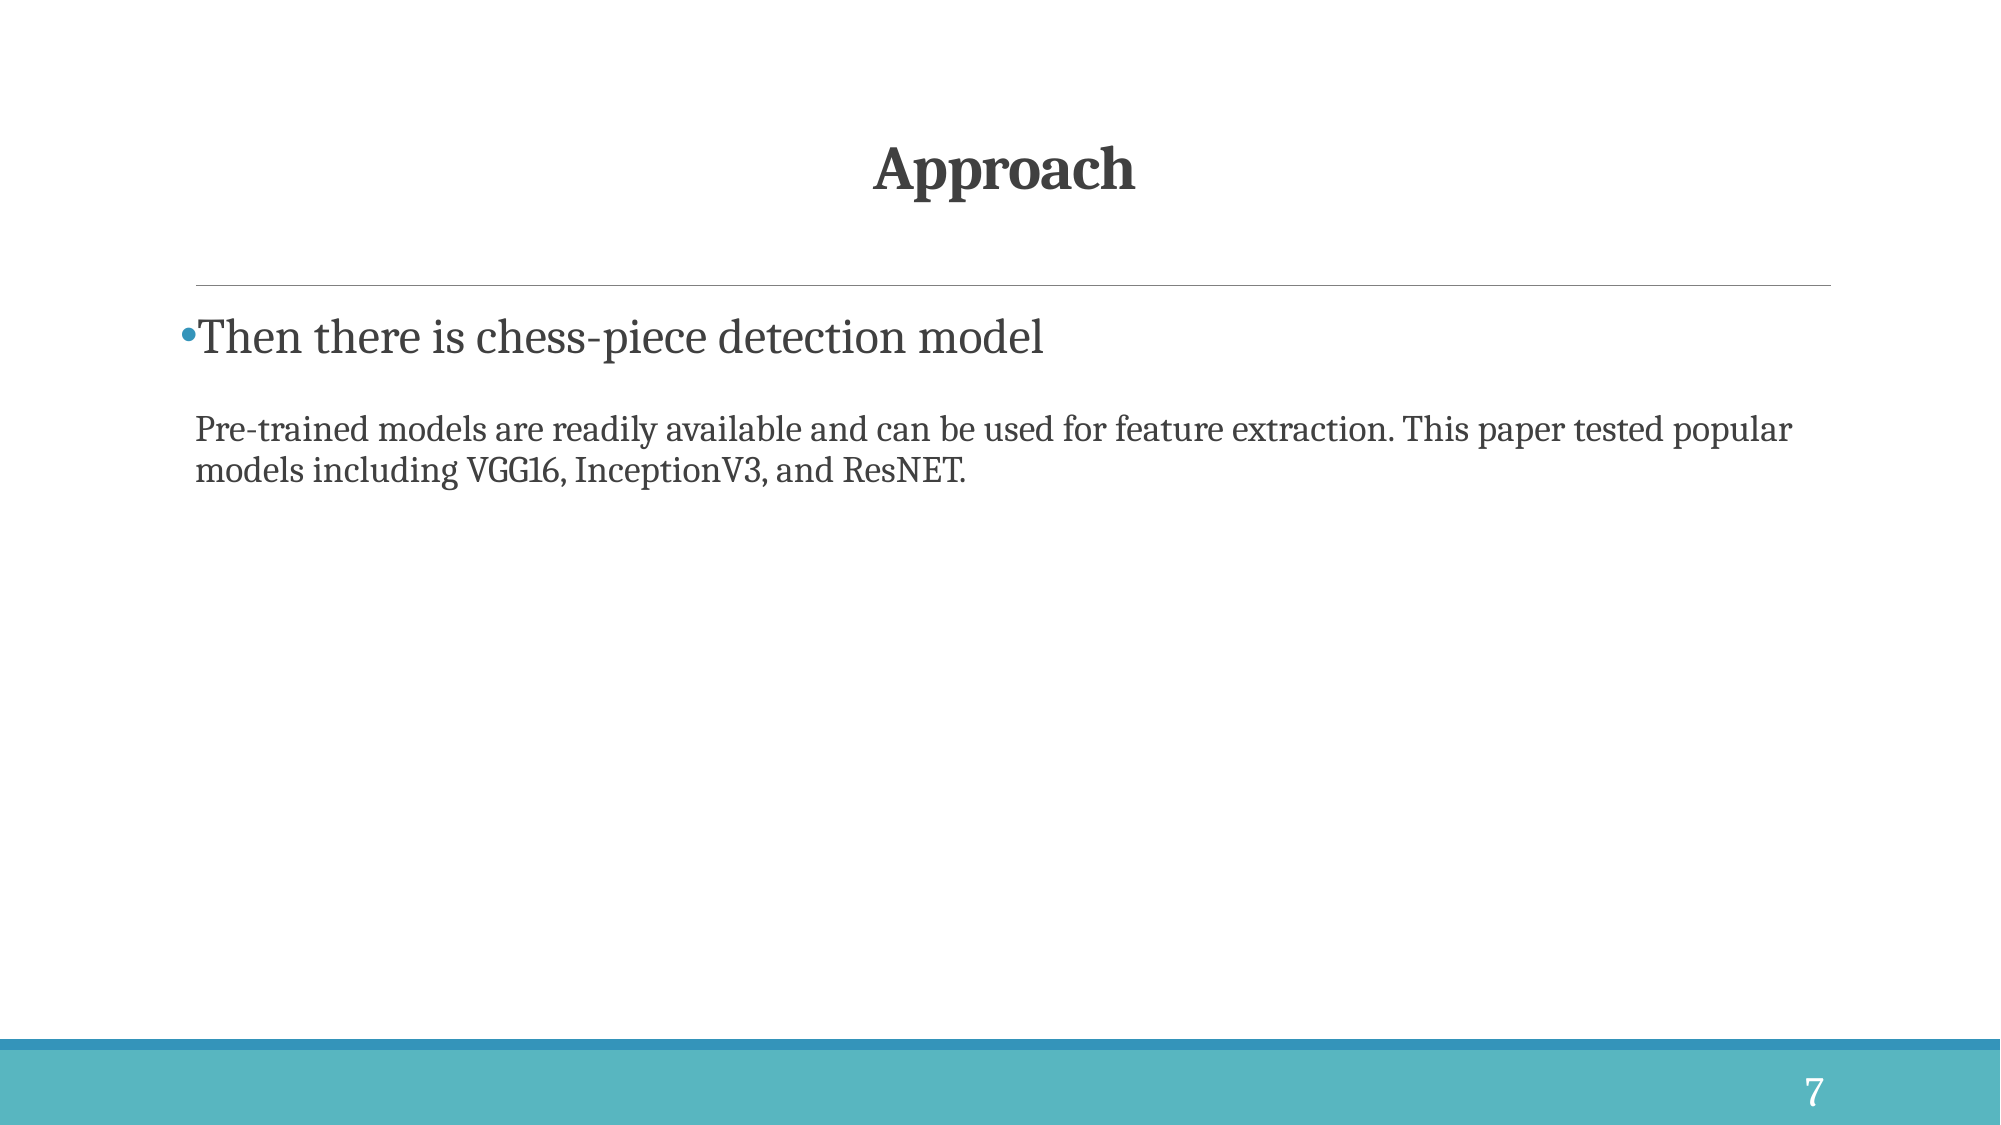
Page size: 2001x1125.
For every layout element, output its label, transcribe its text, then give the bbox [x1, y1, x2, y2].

slide_number 7 [1624, 1059, 1840, 1120]
list Then there is chess-piece detection model Pre-trained models are readily available and can be used for feature extraction. This paper tested popular models including VGG16, InceptionV3, and ResNET. [180, 302, 1830, 963]
title Approach [180, 47, 1830, 285]
